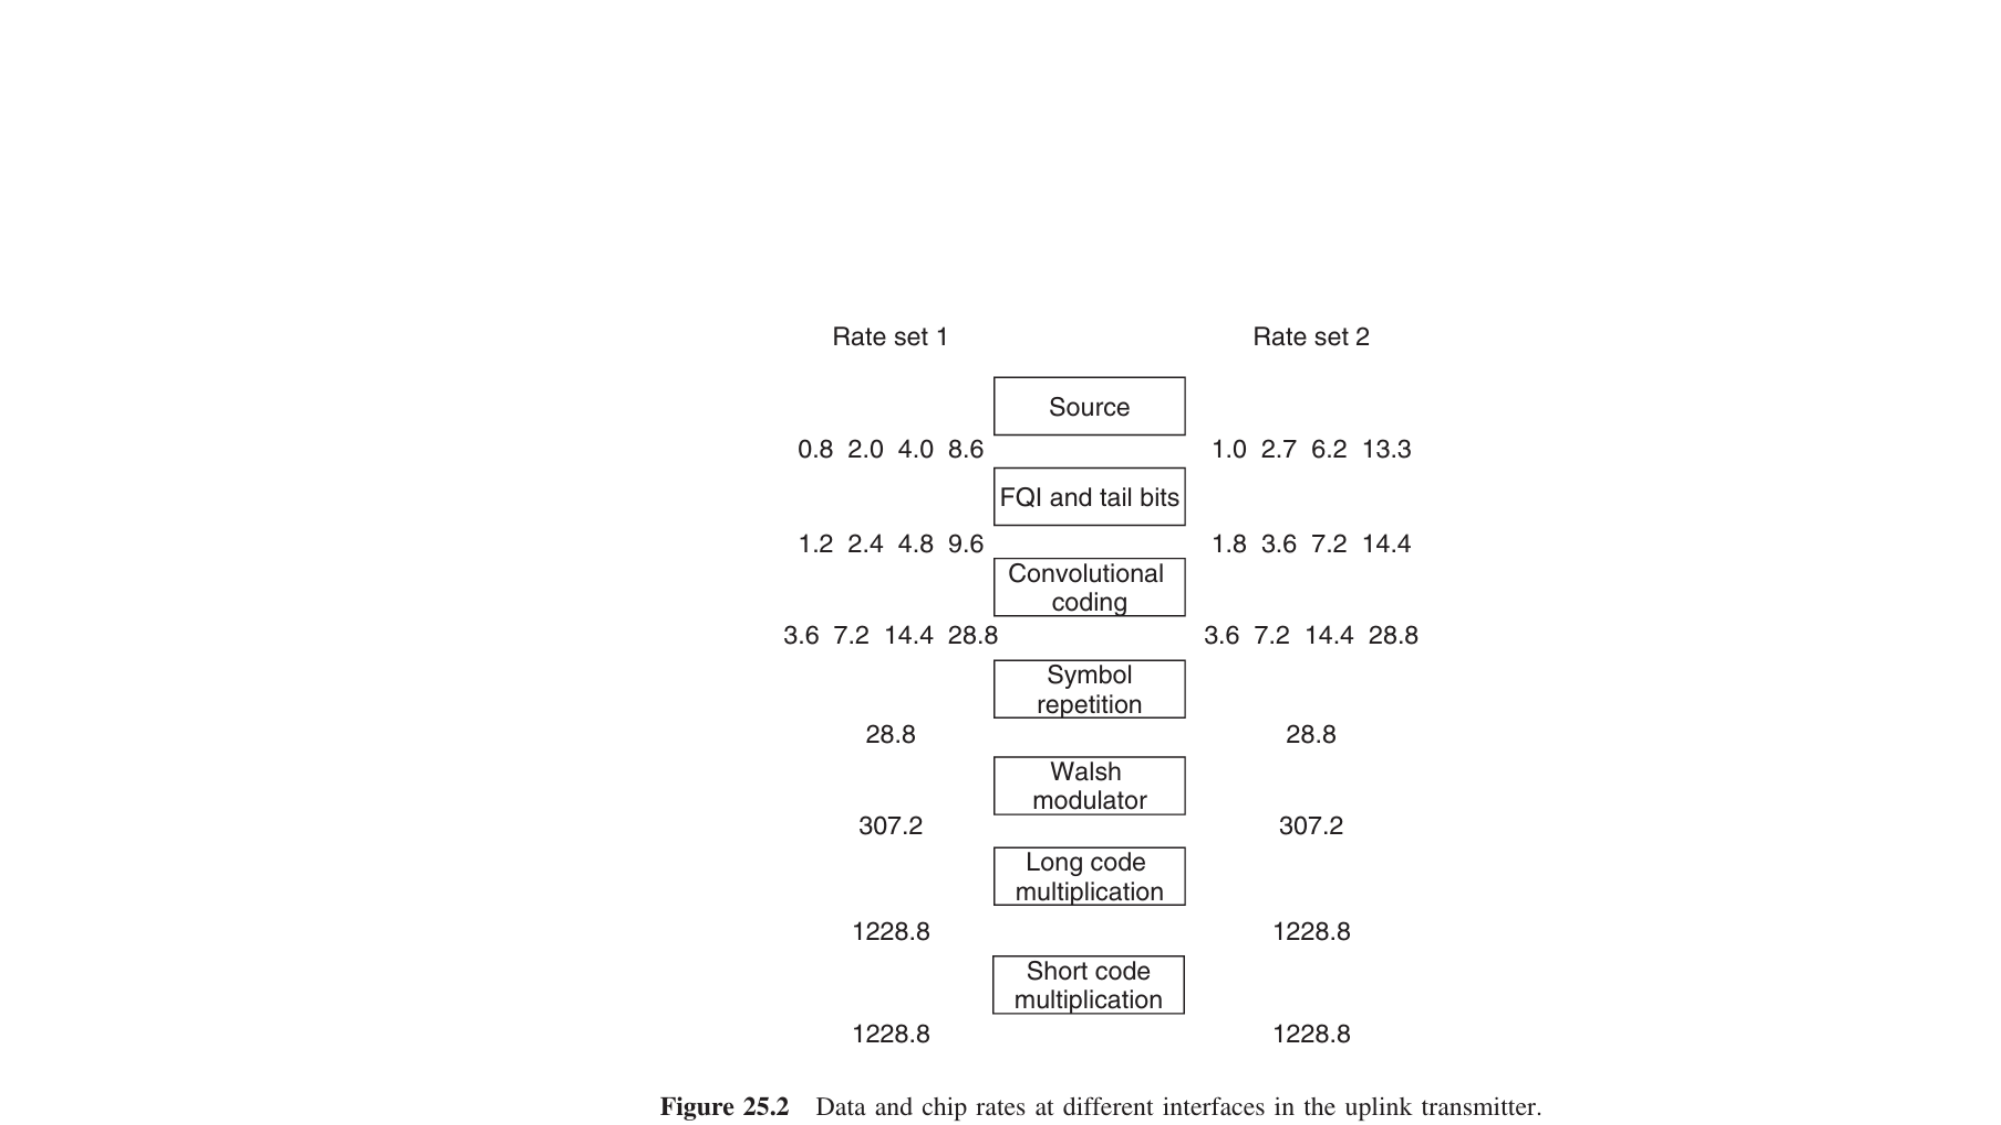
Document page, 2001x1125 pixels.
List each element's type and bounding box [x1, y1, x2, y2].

list [532, 299, 1620, 1125]
